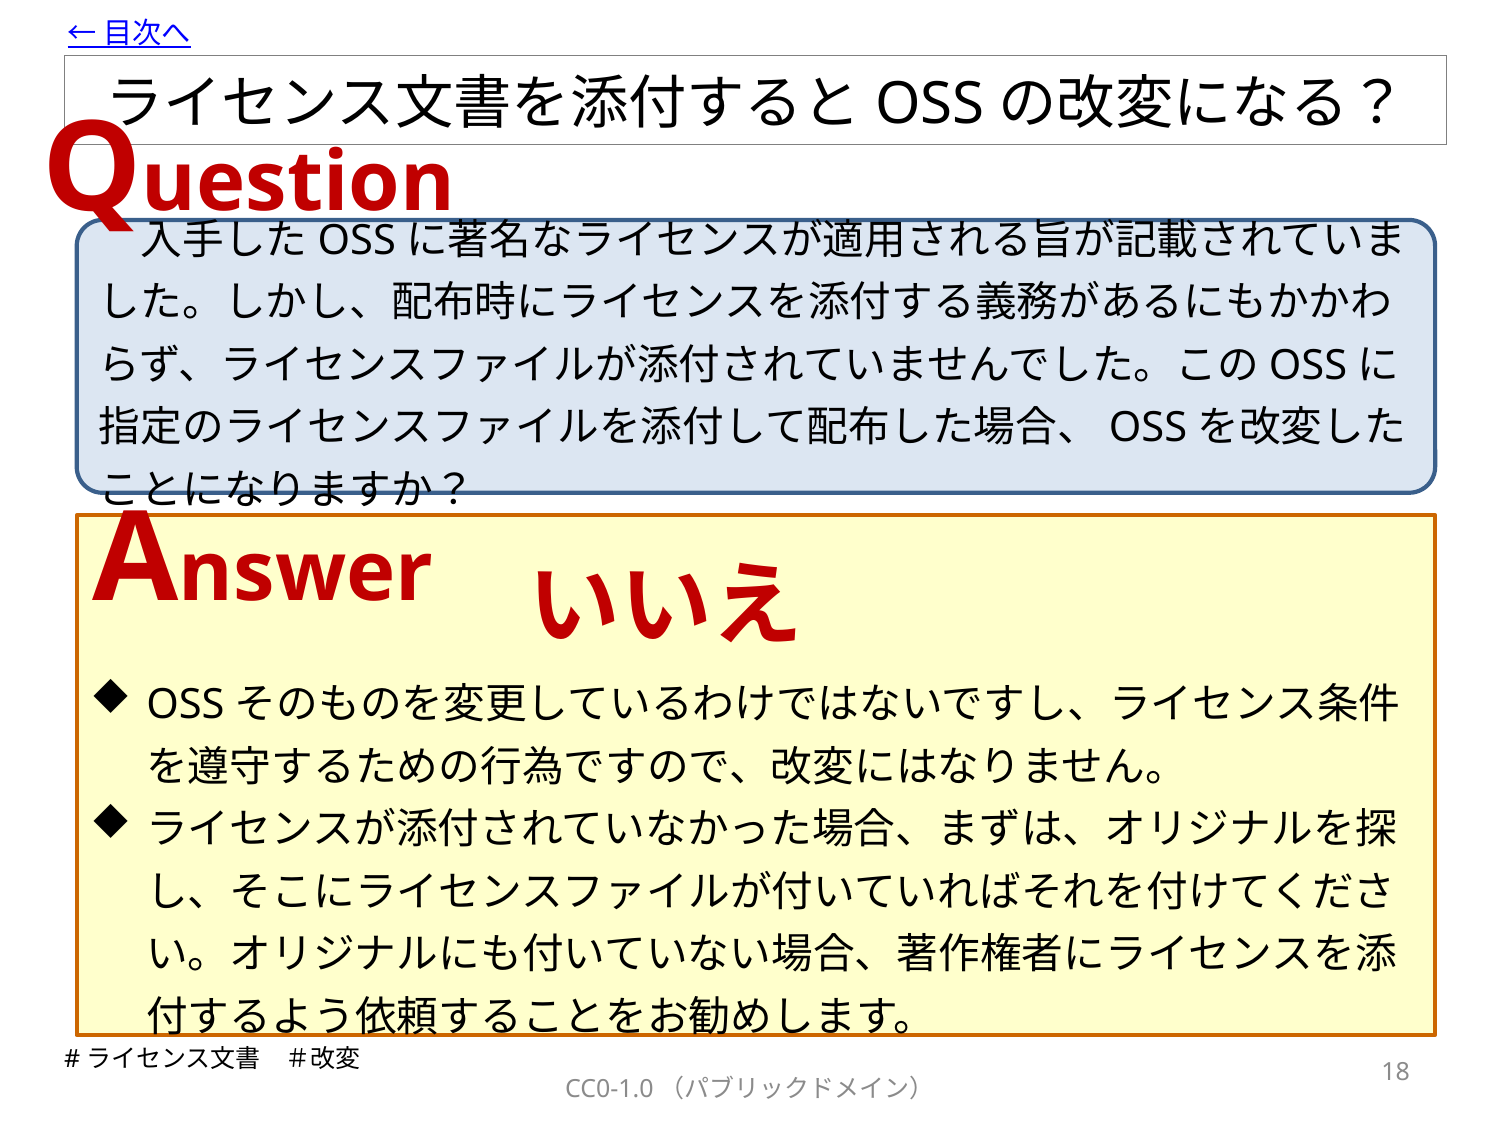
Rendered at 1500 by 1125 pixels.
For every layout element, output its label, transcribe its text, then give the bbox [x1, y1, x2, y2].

slide_number 18 [1074, 1042, 1425, 1103]
text_box Question [27, 78, 471, 243]
text_box [75, 513, 1437, 1037]
text_box ← 目次へ [52, 7, 206, 65]
text_box いいえ [513, 538, 1128, 664]
footer CC0-1.0（パブリックドメイン） [512, 1057, 988, 1118]
text_box #ライセンス文書 ＃改変 [49, 1035, 376, 1080]
text_box 入手したOSSに著名なライセンスが適用される旨が記載されていました。しかし、配布時にライセンスを添付する義務があるにもかかわらず、ライセンスファイルが添付されていませんでした。このOSSに指定のライセンスファイルを添付して配布した場合、OSSを改変したことになりますか？ [74, 217, 1438, 495]
text_box Answer [77, 467, 449, 633]
list OSSそのものを変更しているわけではないですし、ライセンス条件を遵守するための行為ですので、改変にはなりません。 ライセンスが添付されていなかった場合、まずは、オリジナルを探し、そこにライセンスファイルが付いていればそれを付けてください。オリジナルにも付いていない場合、著作権者にライセンスを添付するよう依頼することをお勧めします。 [75, 656, 1436, 1035]
title ライセンス文書を添付するとOSSの改変になる？ [64, 55, 1447, 145]
